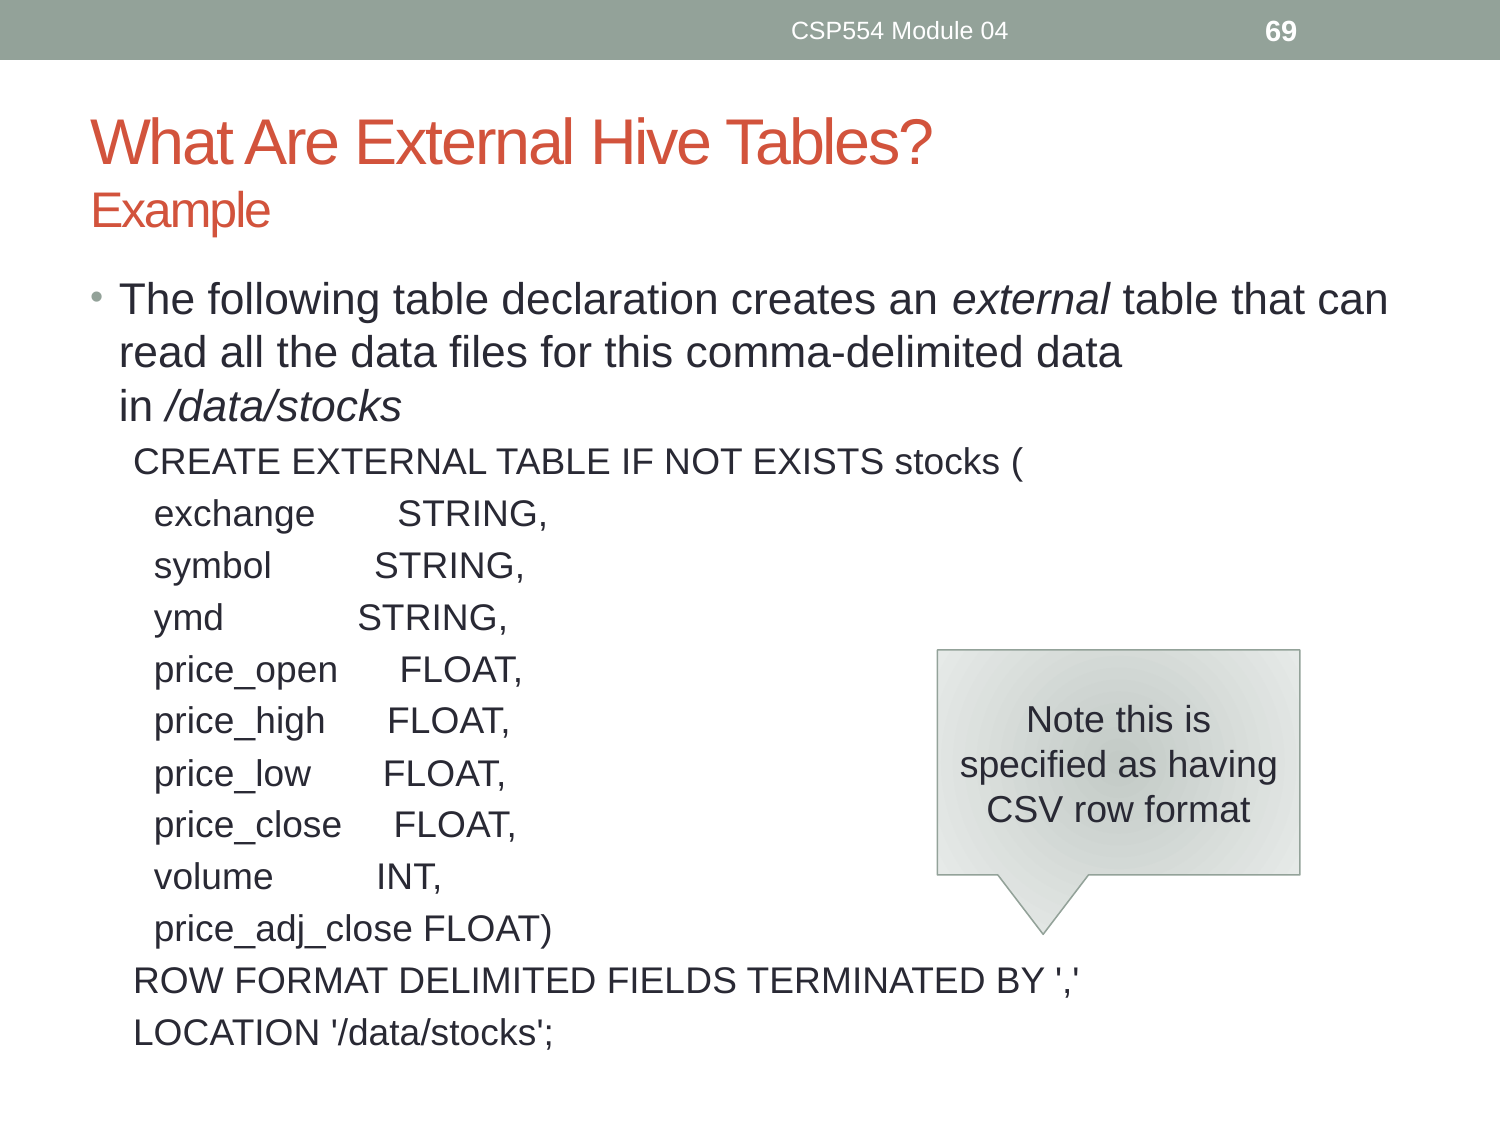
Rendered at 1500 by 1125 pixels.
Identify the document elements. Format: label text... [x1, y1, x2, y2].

text_box Note this is specified as having CSV row format [936, 649, 1301, 936]
footer CSP554 Module 04 [562, 3, 1238, 57]
list The following table declaration creates an external table that can read all the data files for this comma-delimited data in /data/stocks CREATE EXTERNAL TABLE IF NOT EXISTS stocks ( exchange STRING, symbol STRING, ymd STRING, price_open FLOAT, price_high FLOAT, price_low FLOAT, price_close FLOAT, volume INT, price_adj_close FLOAT) ROW FORMAT DELIMITED FIELDS TERMINATED BY ',' LOCATION '/data/stocks'; [75, 262, 1425, 1063]
title What Are External Hive Tables? Example [75, 87, 1425, 250]
slide_number 69 [1250, 3, 1425, 57]
